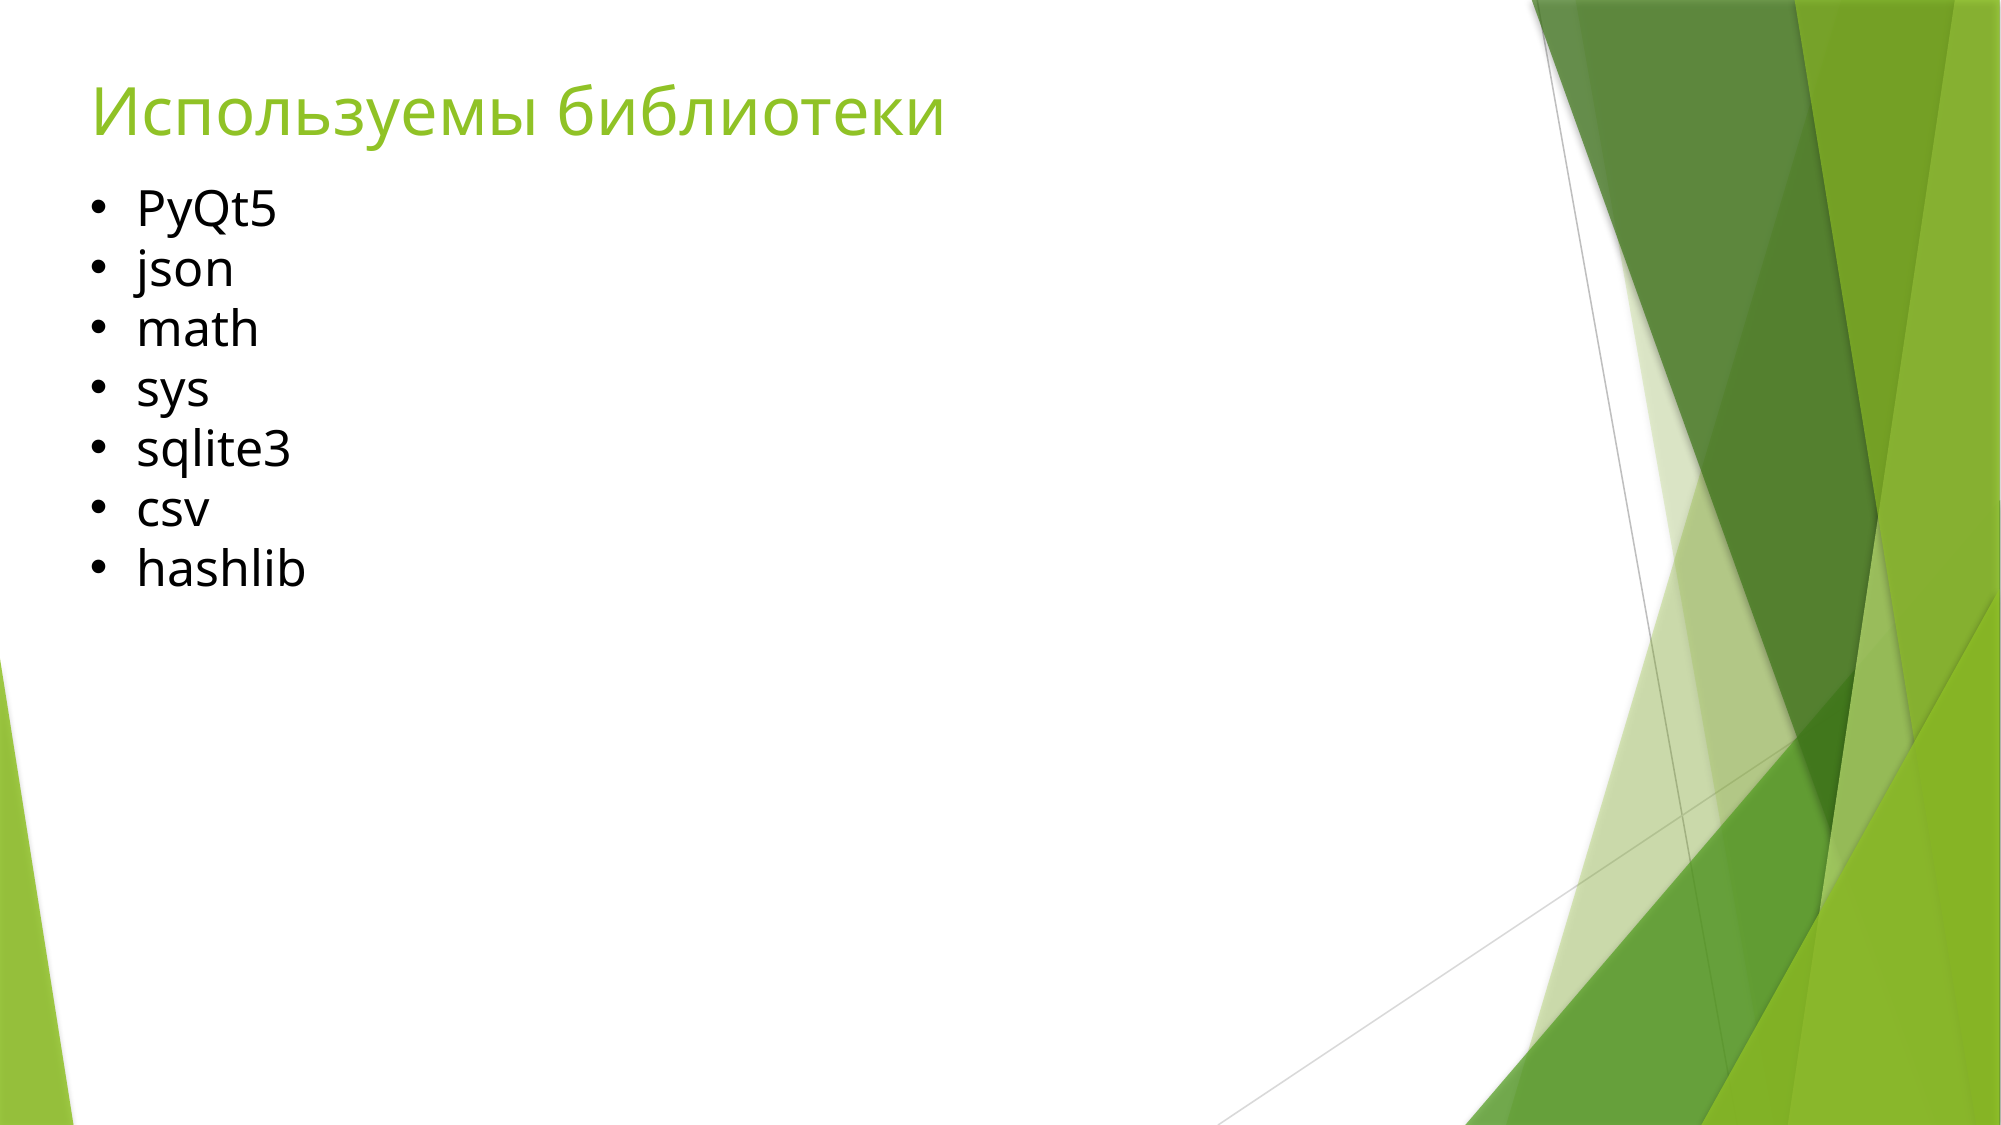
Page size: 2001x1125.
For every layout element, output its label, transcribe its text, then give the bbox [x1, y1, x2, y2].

text_box PyQt5 json math sys sqlite3 csv hashlib [75, 169, 1407, 649]
title Используемы библиотеки [75, 60, 1486, 278]
